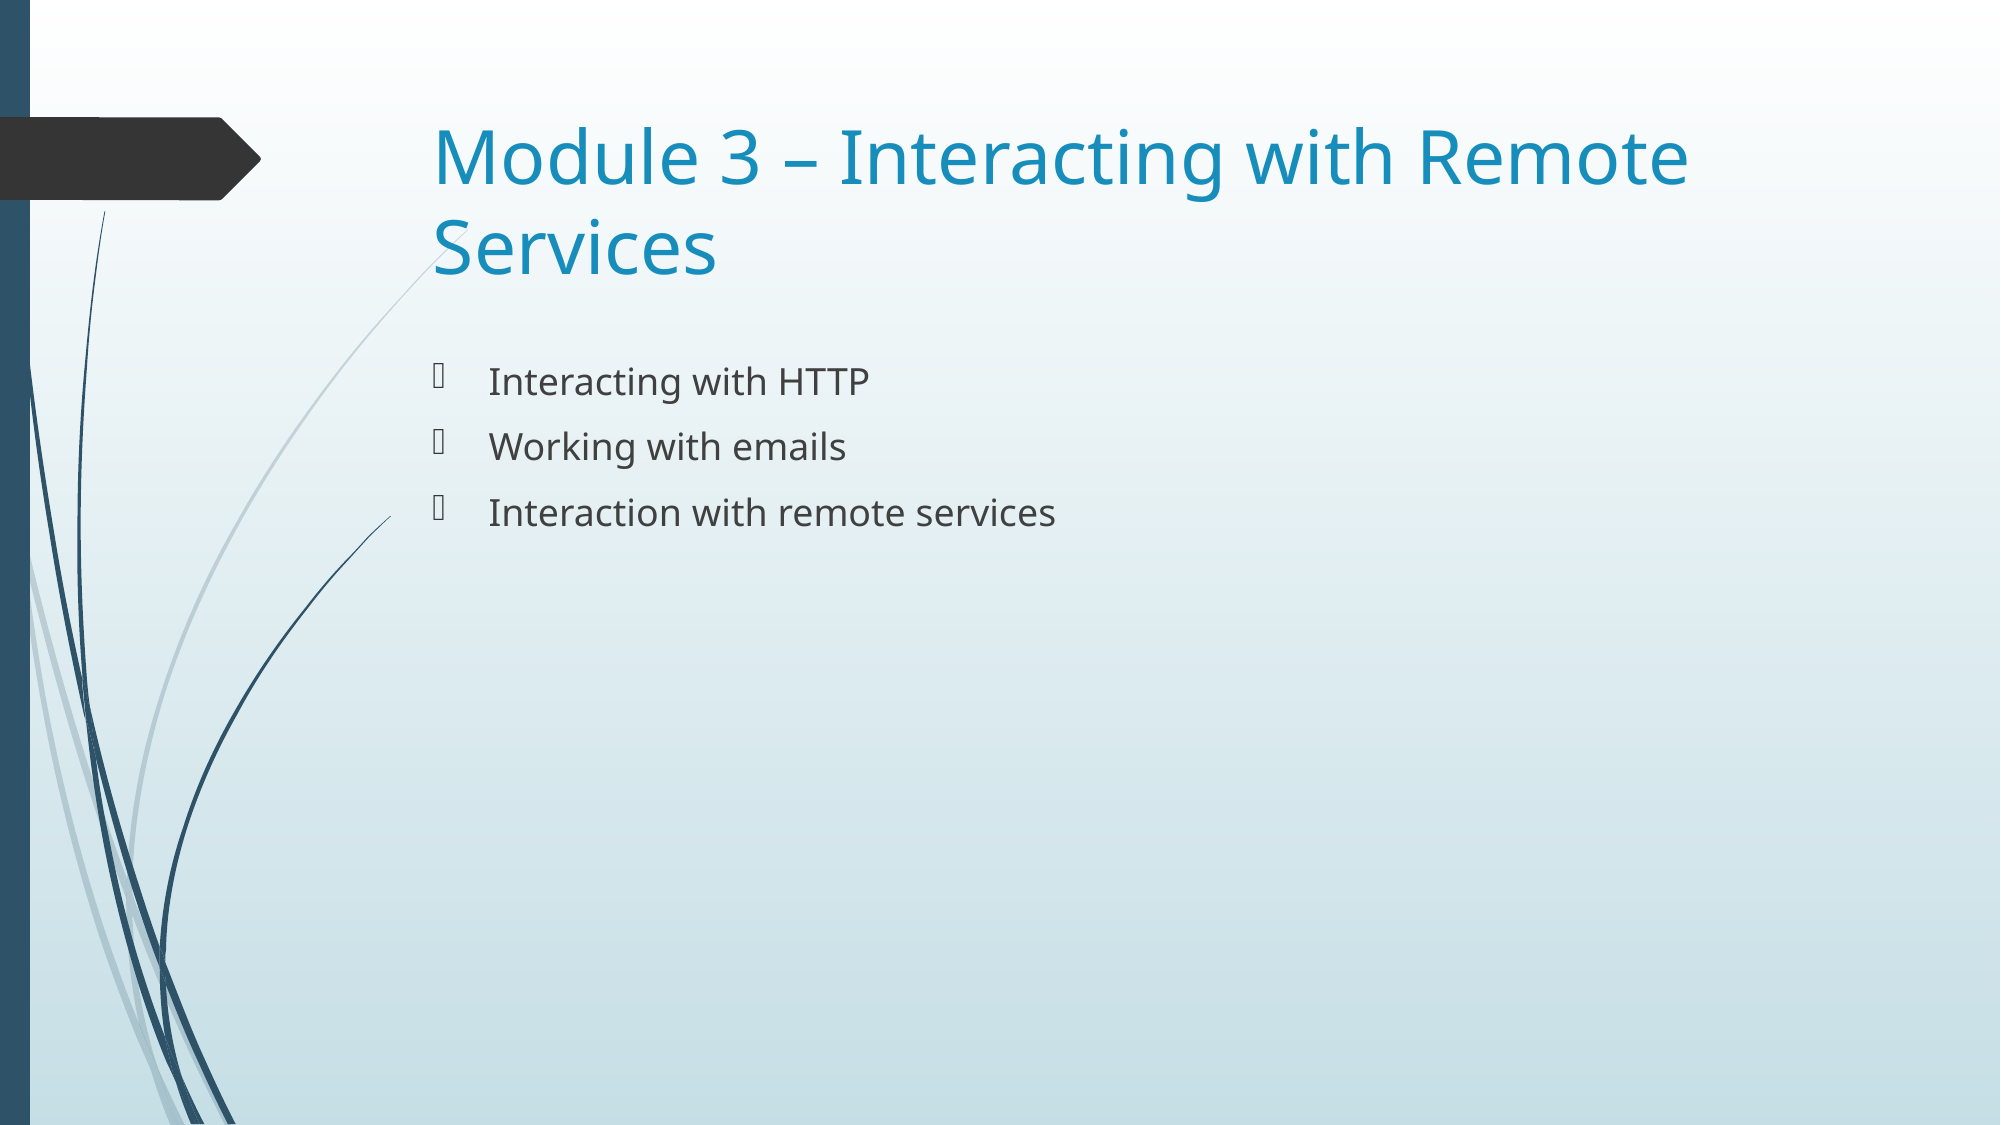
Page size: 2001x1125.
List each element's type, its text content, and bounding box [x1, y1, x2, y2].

list Interacting with HTTP Working with emails Interaction with remote services [424, 349, 1888, 971]
title Module 3 – Interacting with Remote Services [424, 101, 1888, 313]
